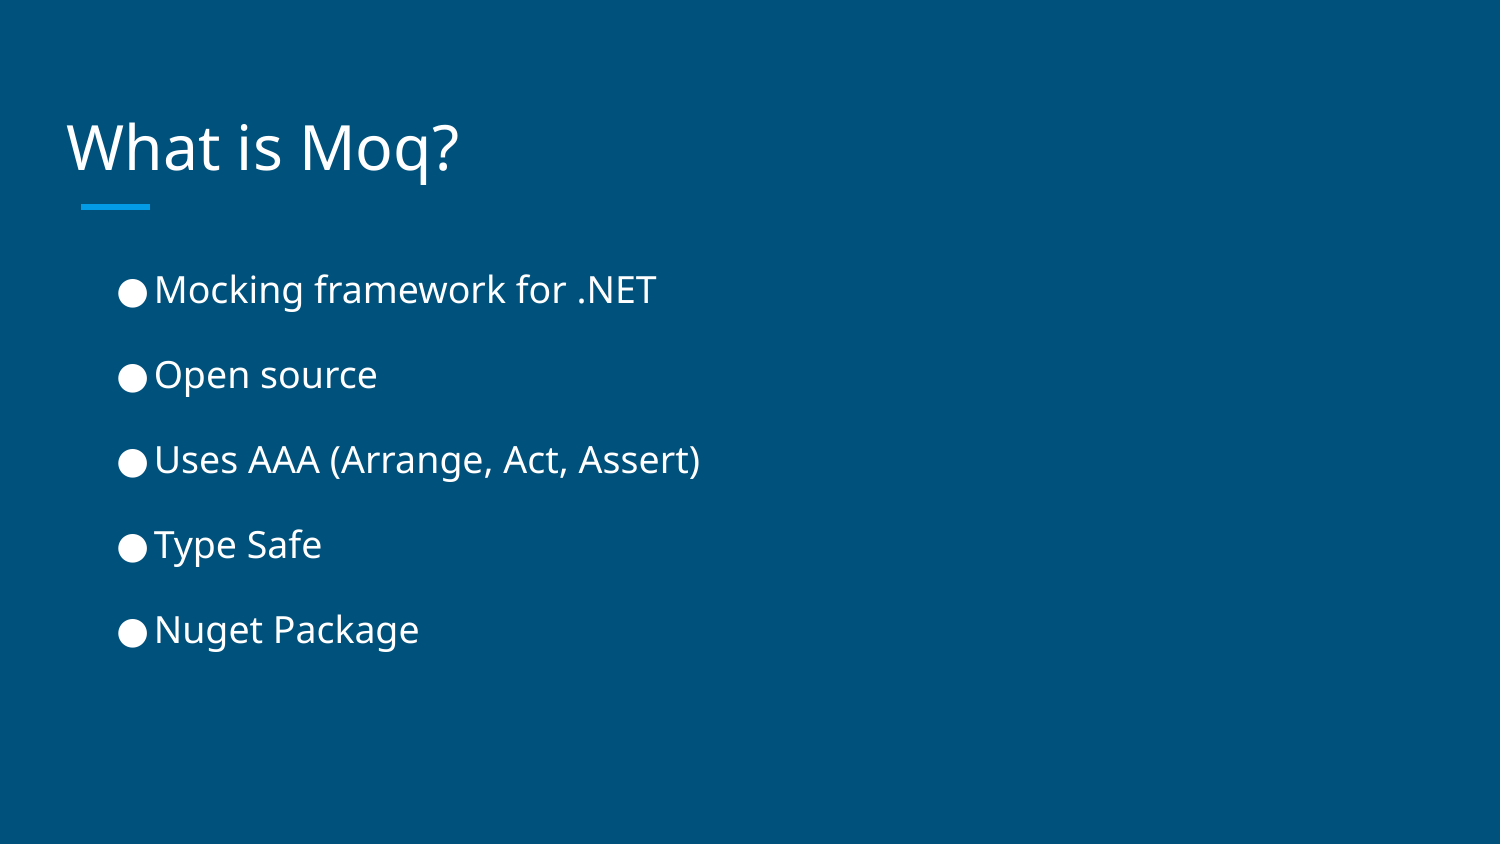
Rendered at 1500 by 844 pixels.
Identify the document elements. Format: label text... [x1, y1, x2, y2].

title What is Moq? [51, 85, 1424, 198]
list Mocking framework for .NET Open source Uses AAA (Arrange, Act, Assert) Type Safe Nuget Package [63, 244, 1437, 750]
